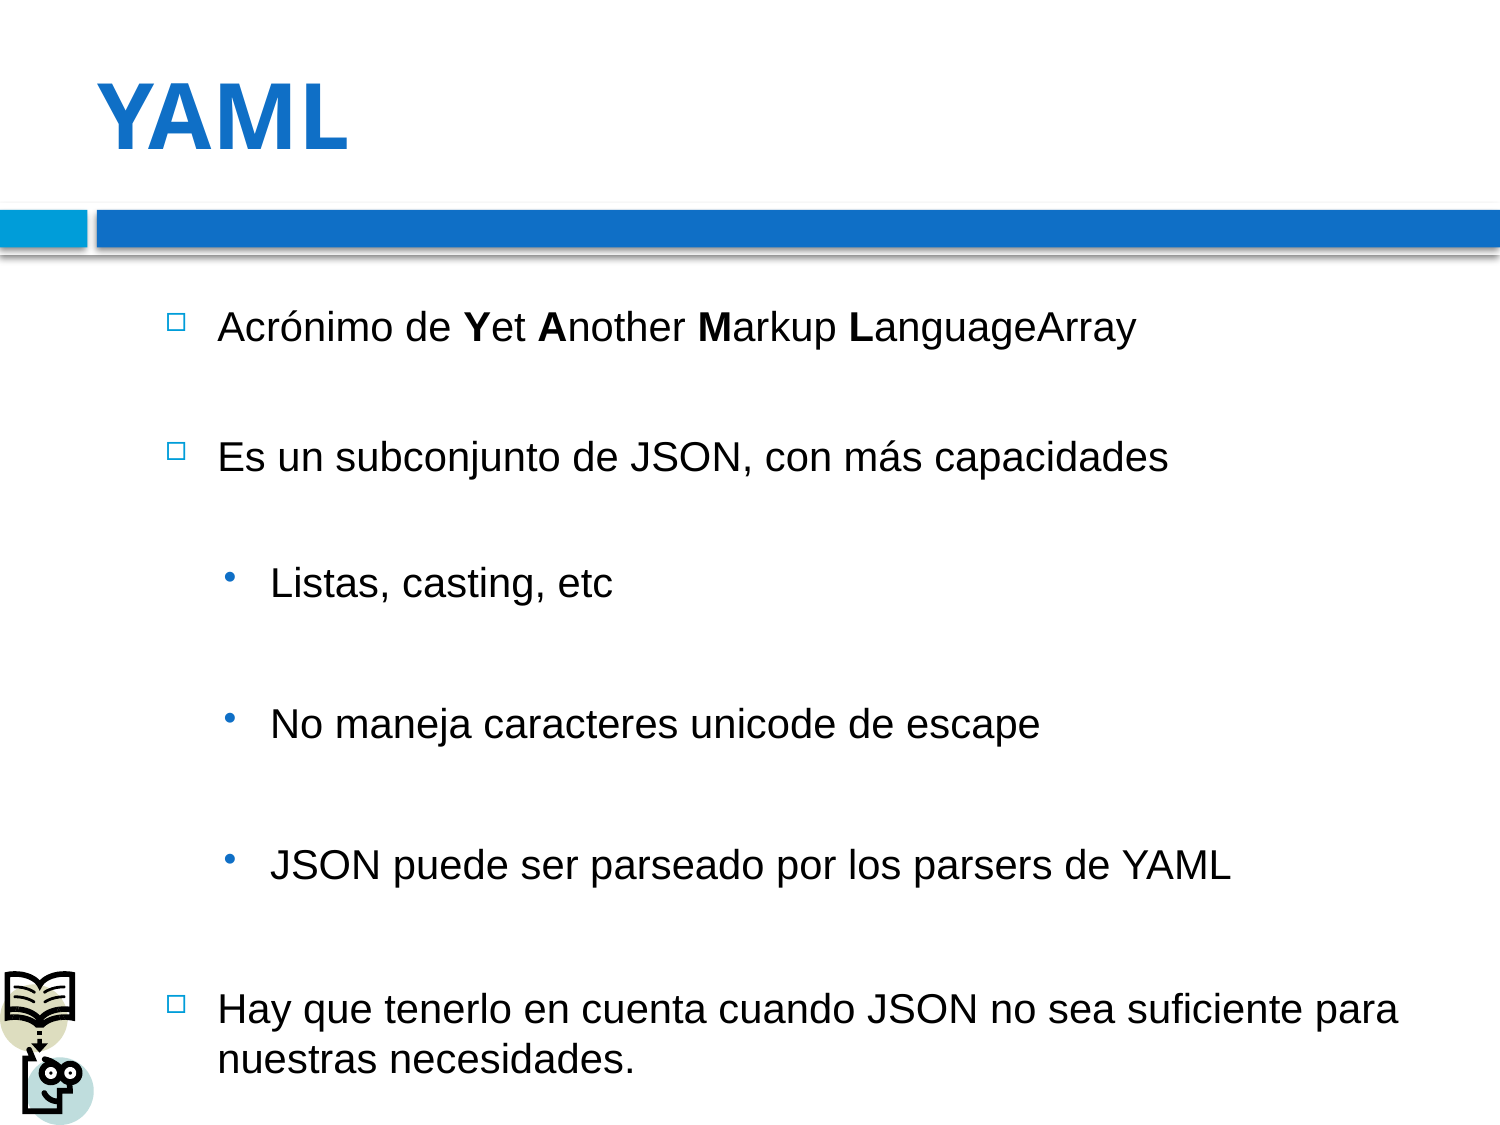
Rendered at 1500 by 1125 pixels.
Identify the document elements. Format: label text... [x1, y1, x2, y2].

title YAML [81, 37, 1500, 188]
picture [0, 970, 94, 1125]
list Acrónimo de Yet Another Markup LanguageArray Es un subconjunto de JSON, con más capacidades Listas, casting, etc No maneja caracteres unicode de escape JSON puede ser parseado por los parsers de YAML Hay que tenerlo en cuenta cuando JSON no sea suficiente para nuestras necesidades. [149, 292, 1426, 1091]
